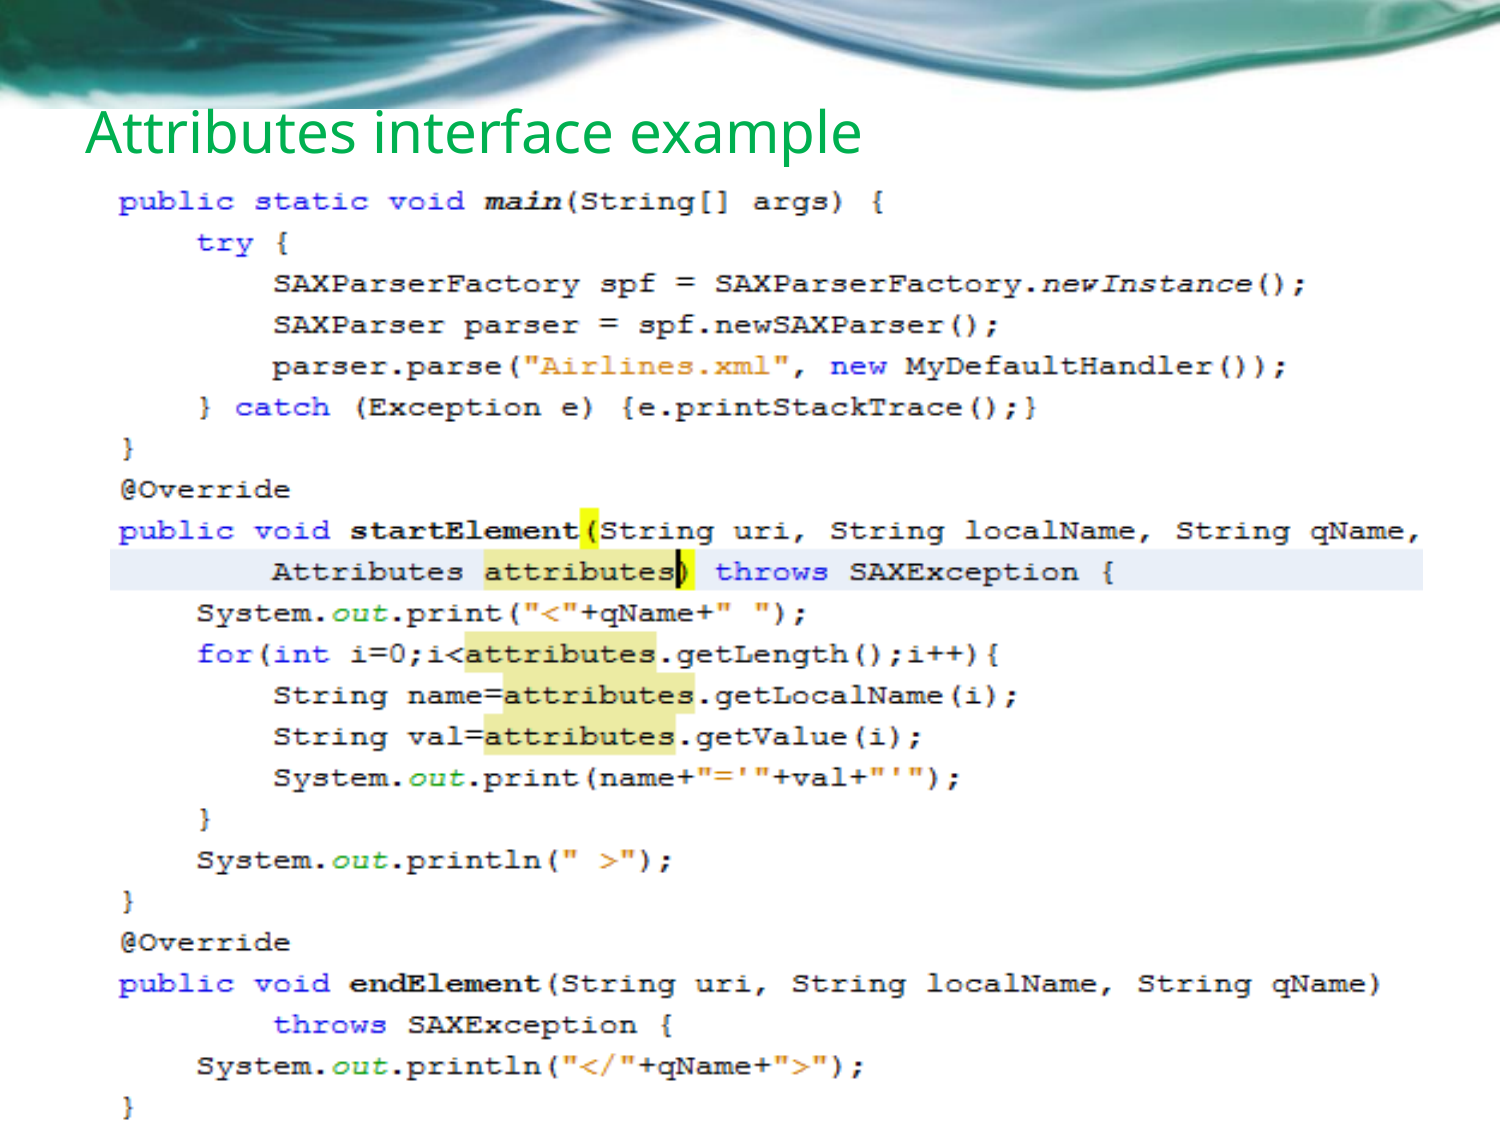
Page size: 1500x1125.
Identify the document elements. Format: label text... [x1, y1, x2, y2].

title Attributes interface example [70, 87, 1421, 225]
picture [0, 0, 1500, 109]
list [109, 177, 1423, 1122]
